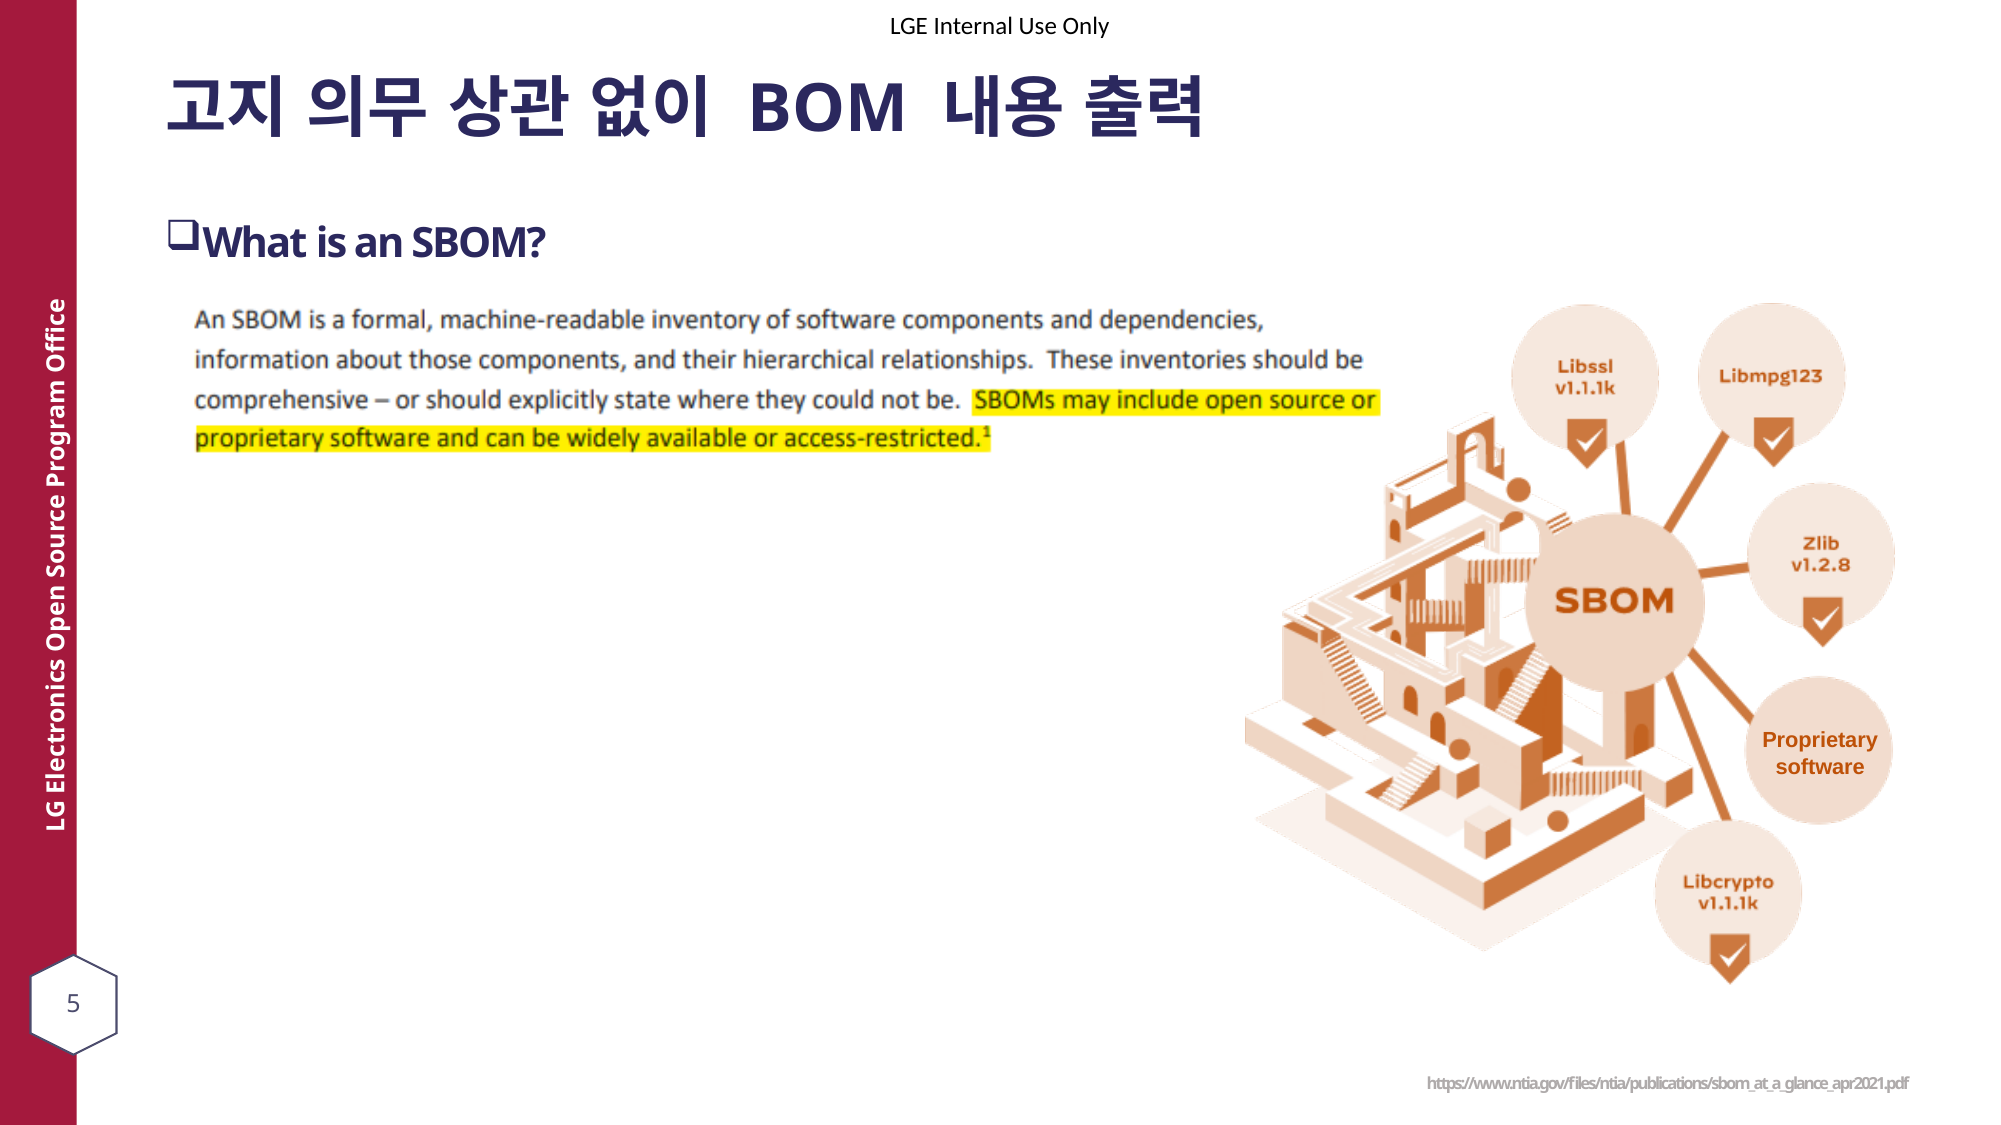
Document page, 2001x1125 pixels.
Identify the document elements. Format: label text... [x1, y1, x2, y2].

list What is an SBOM? [150, 187, 1925, 1038]
picture [174, 276, 1900, 1003]
title 고지 의무 상관 없이 BOM 내용 출력 [150, 49, 1925, 171]
list https://www.ntia.gov/files/ntia/publications/sbom_at_a_glance_apr2021.pdf [662, 1054, 1926, 1103]
